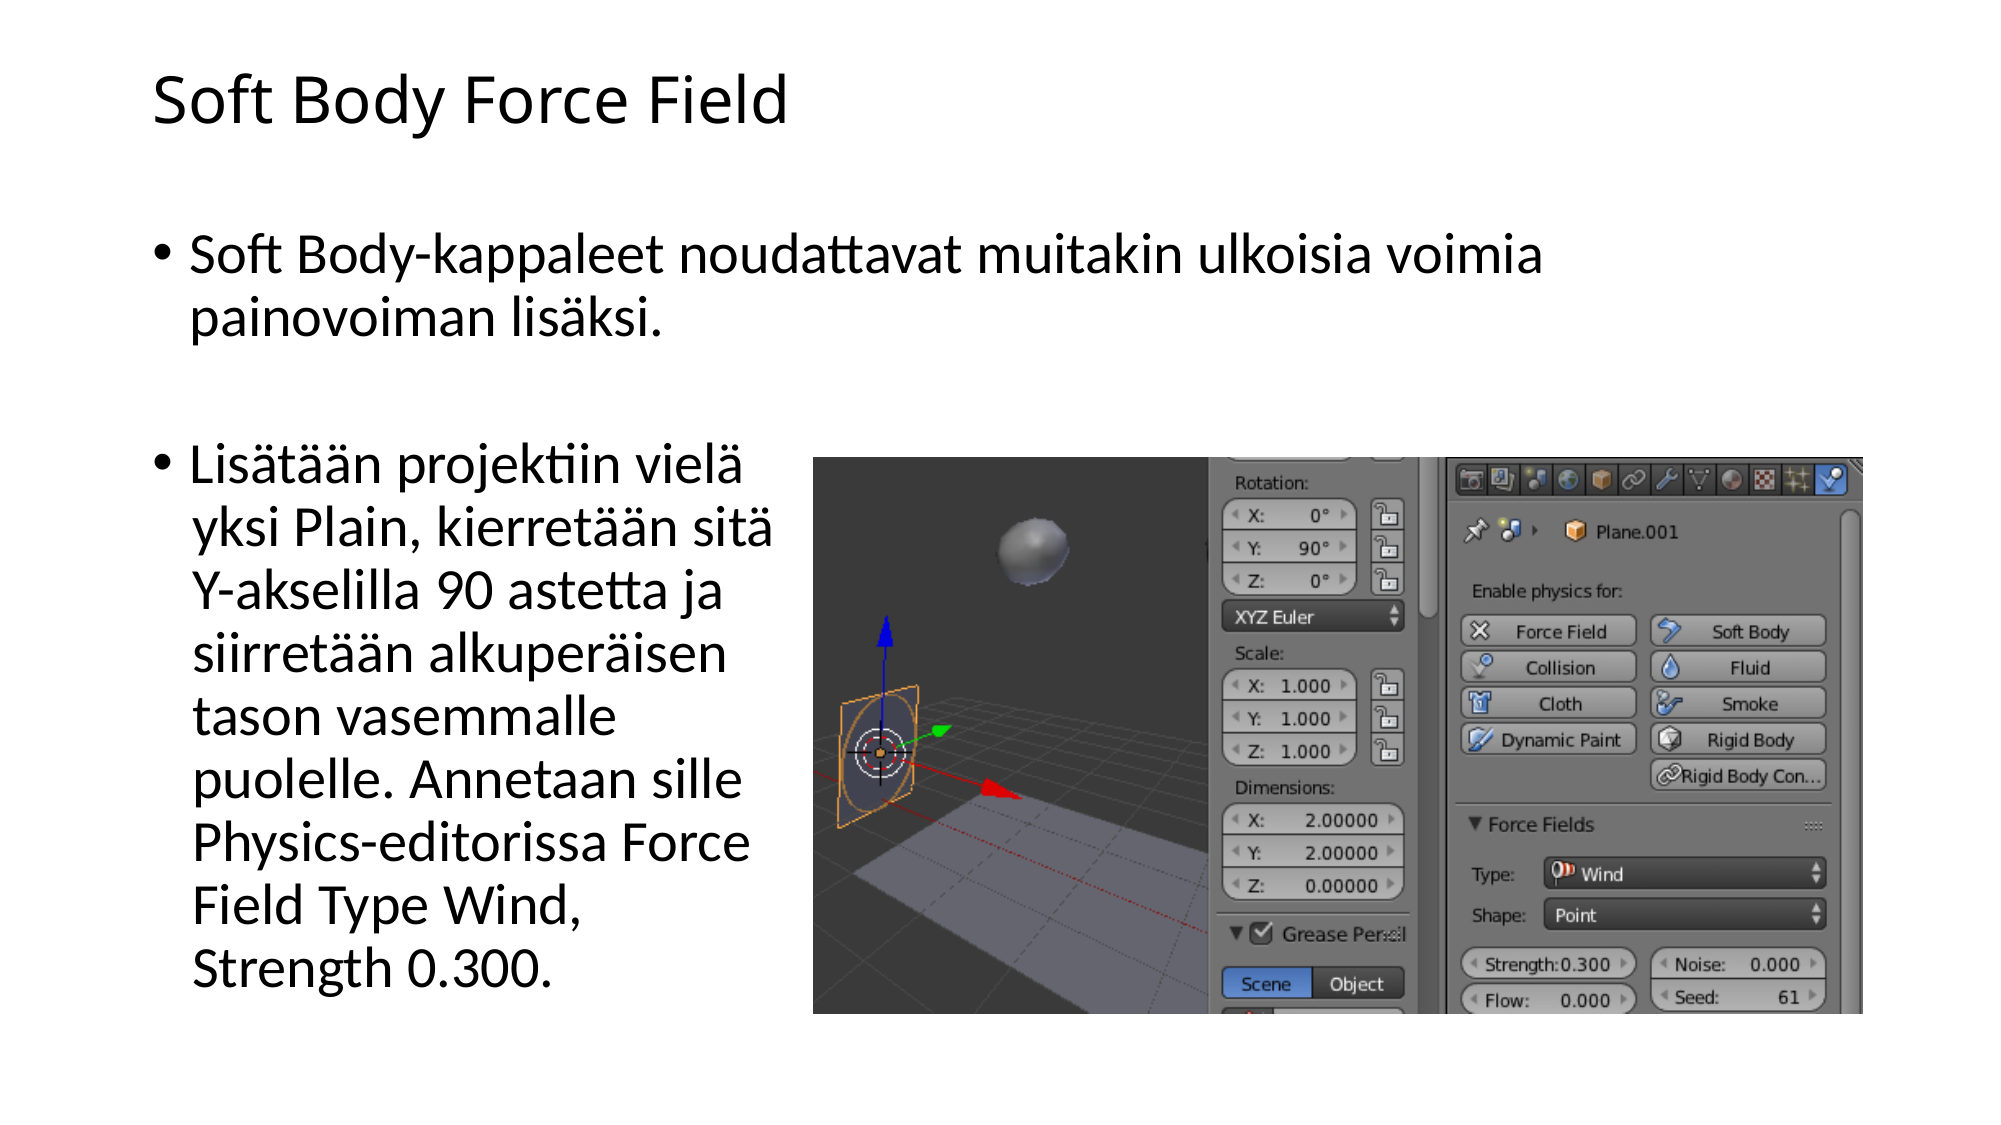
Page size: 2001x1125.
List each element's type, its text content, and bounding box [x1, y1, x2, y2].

title Soft Body Force Field [137, 59, 1863, 146]
picture [813, 457, 1863, 1014]
list Soft Body-kappaleet noudattavat muitakin ulkoisia voimia painovoiman lisäksi. Lisätään projektiin vielä yksi Plain, kierretään sitä Y-akselilla 90 astetta ja siirretään alkuperäisen tason vasemmalle puolelle. Annetaan sille Physics-editorissa Force Field Type Wind, Strength 0.300. [137, 216, 1863, 1014]
